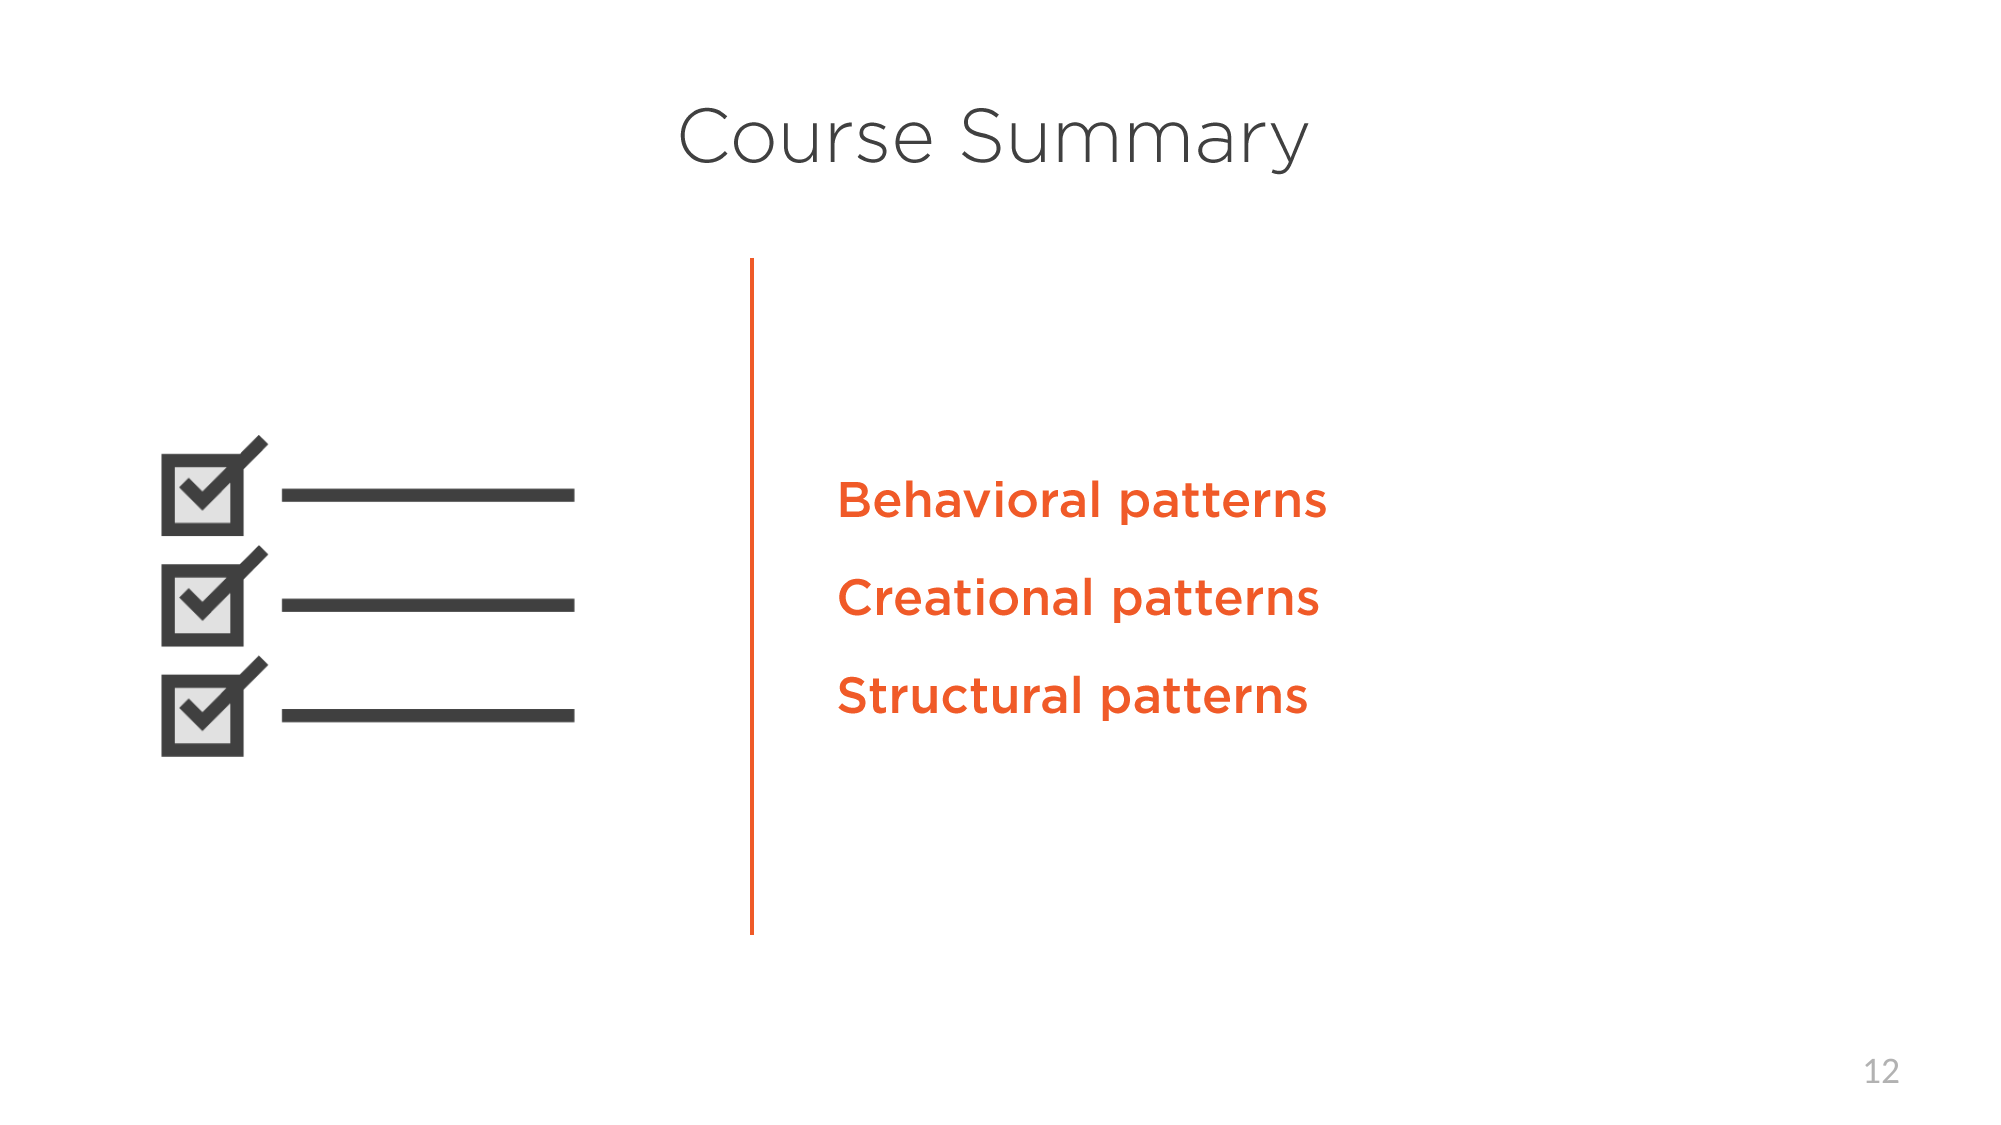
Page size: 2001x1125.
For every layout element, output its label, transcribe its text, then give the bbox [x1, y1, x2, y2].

picture [836, 468, 1354, 530]
slide_number 12 [1440, 1046, 1900, 1103]
picture [836, 663, 1334, 725]
picture [836, 566, 1346, 627]
picture [674, 89, 1357, 180]
picture [160, 434, 575, 757]
